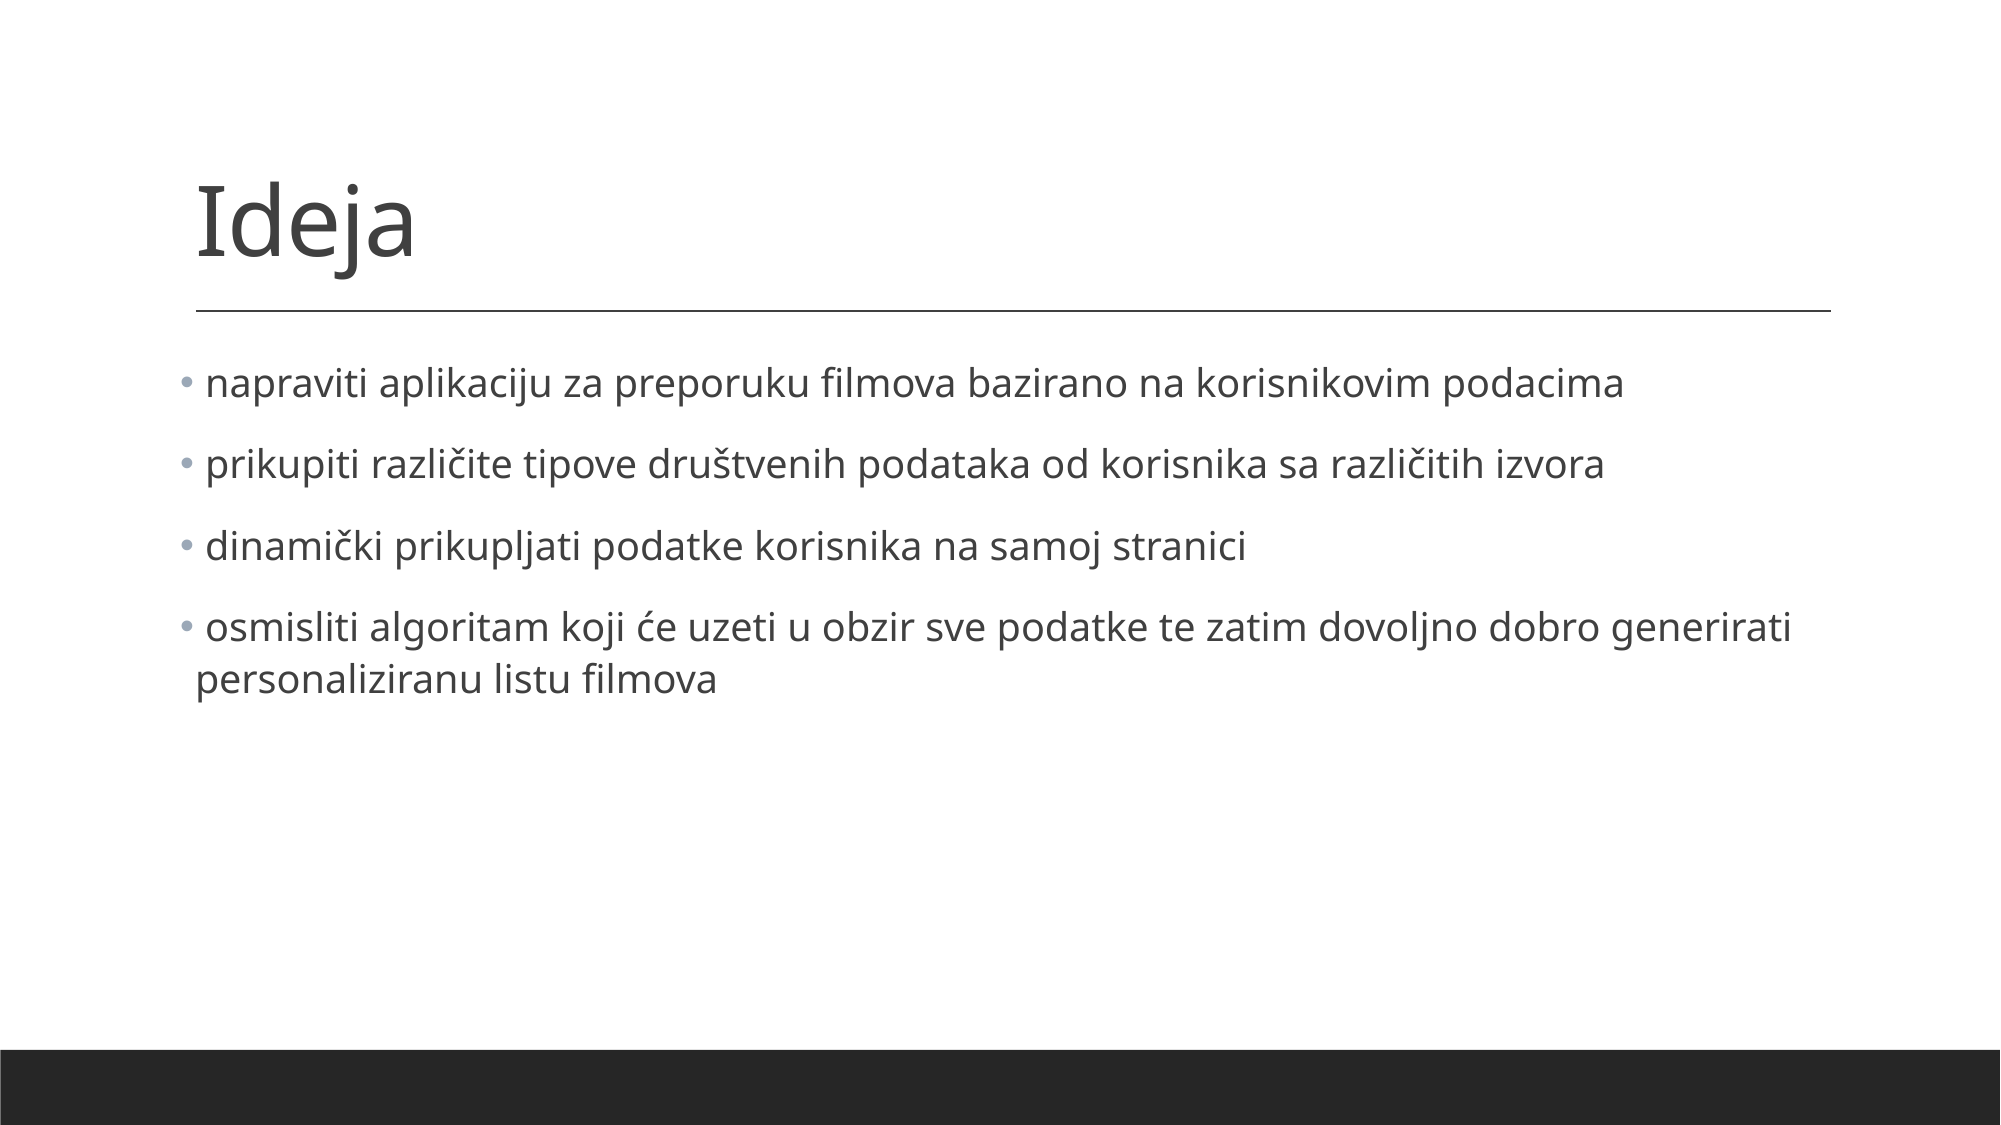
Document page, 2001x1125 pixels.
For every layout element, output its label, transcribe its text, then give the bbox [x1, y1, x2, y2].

title Ideja [180, 47, 1830, 285]
list napraviti aplikaciju za preporuku filmova bazirano na korisnikovim podacima prikupiti različite tipove društvenih podataka od korisnika sa različitih izvora dinamički prikupljati podatke korisnika na samoj stranici osmisliti algoritam koji će uzeti u obzir sve podatke te zatim dovoljno dobro generirati personaliziranu listu filmova [180, 345, 1830, 963]
